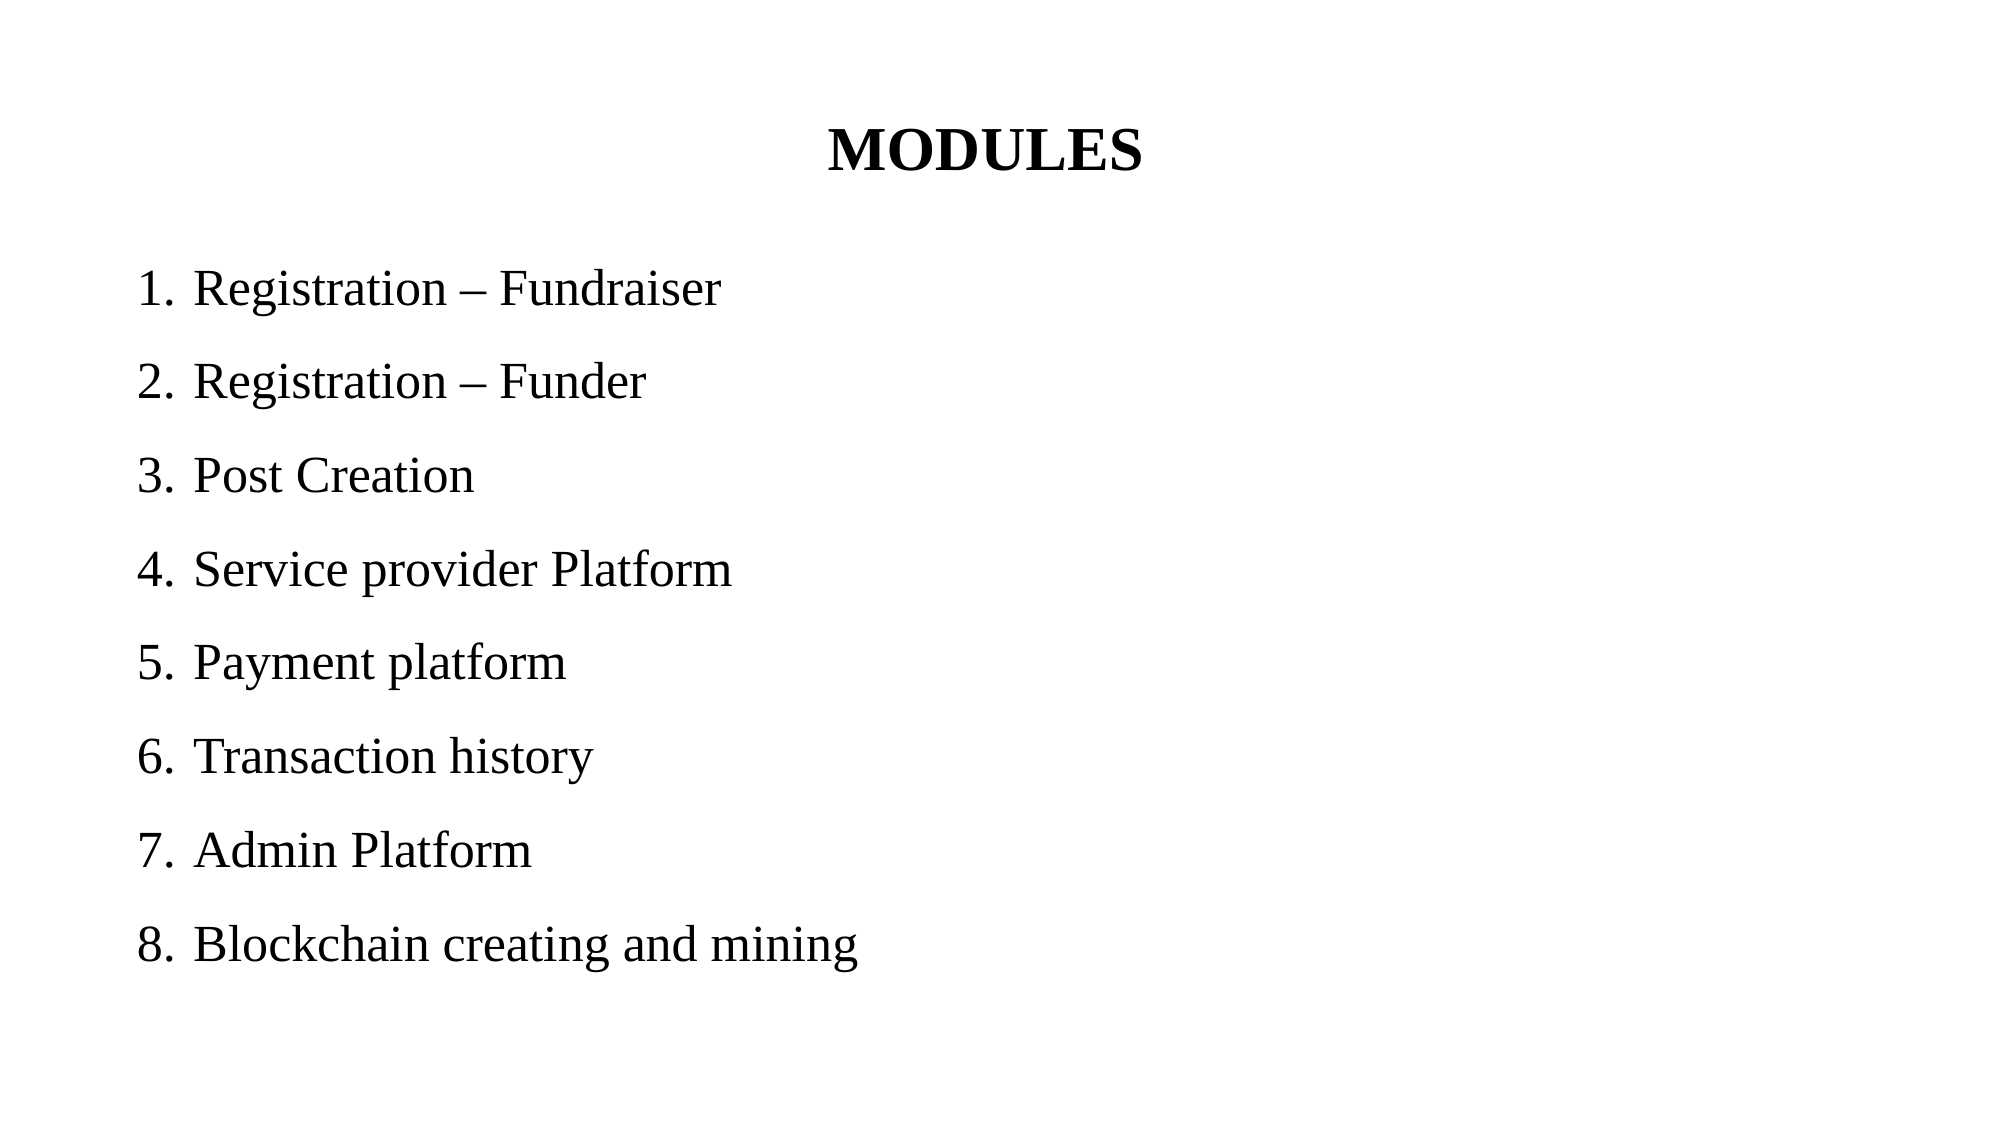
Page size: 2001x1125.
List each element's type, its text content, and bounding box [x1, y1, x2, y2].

list Registration – Fundraiser Registration – Funder Post Creation Service provider Platform Payment platform Transaction history Admin Platform Blockchain creating and mining [121, 214, 1880, 1040]
title MODULES [62, 85, 1910, 215]
